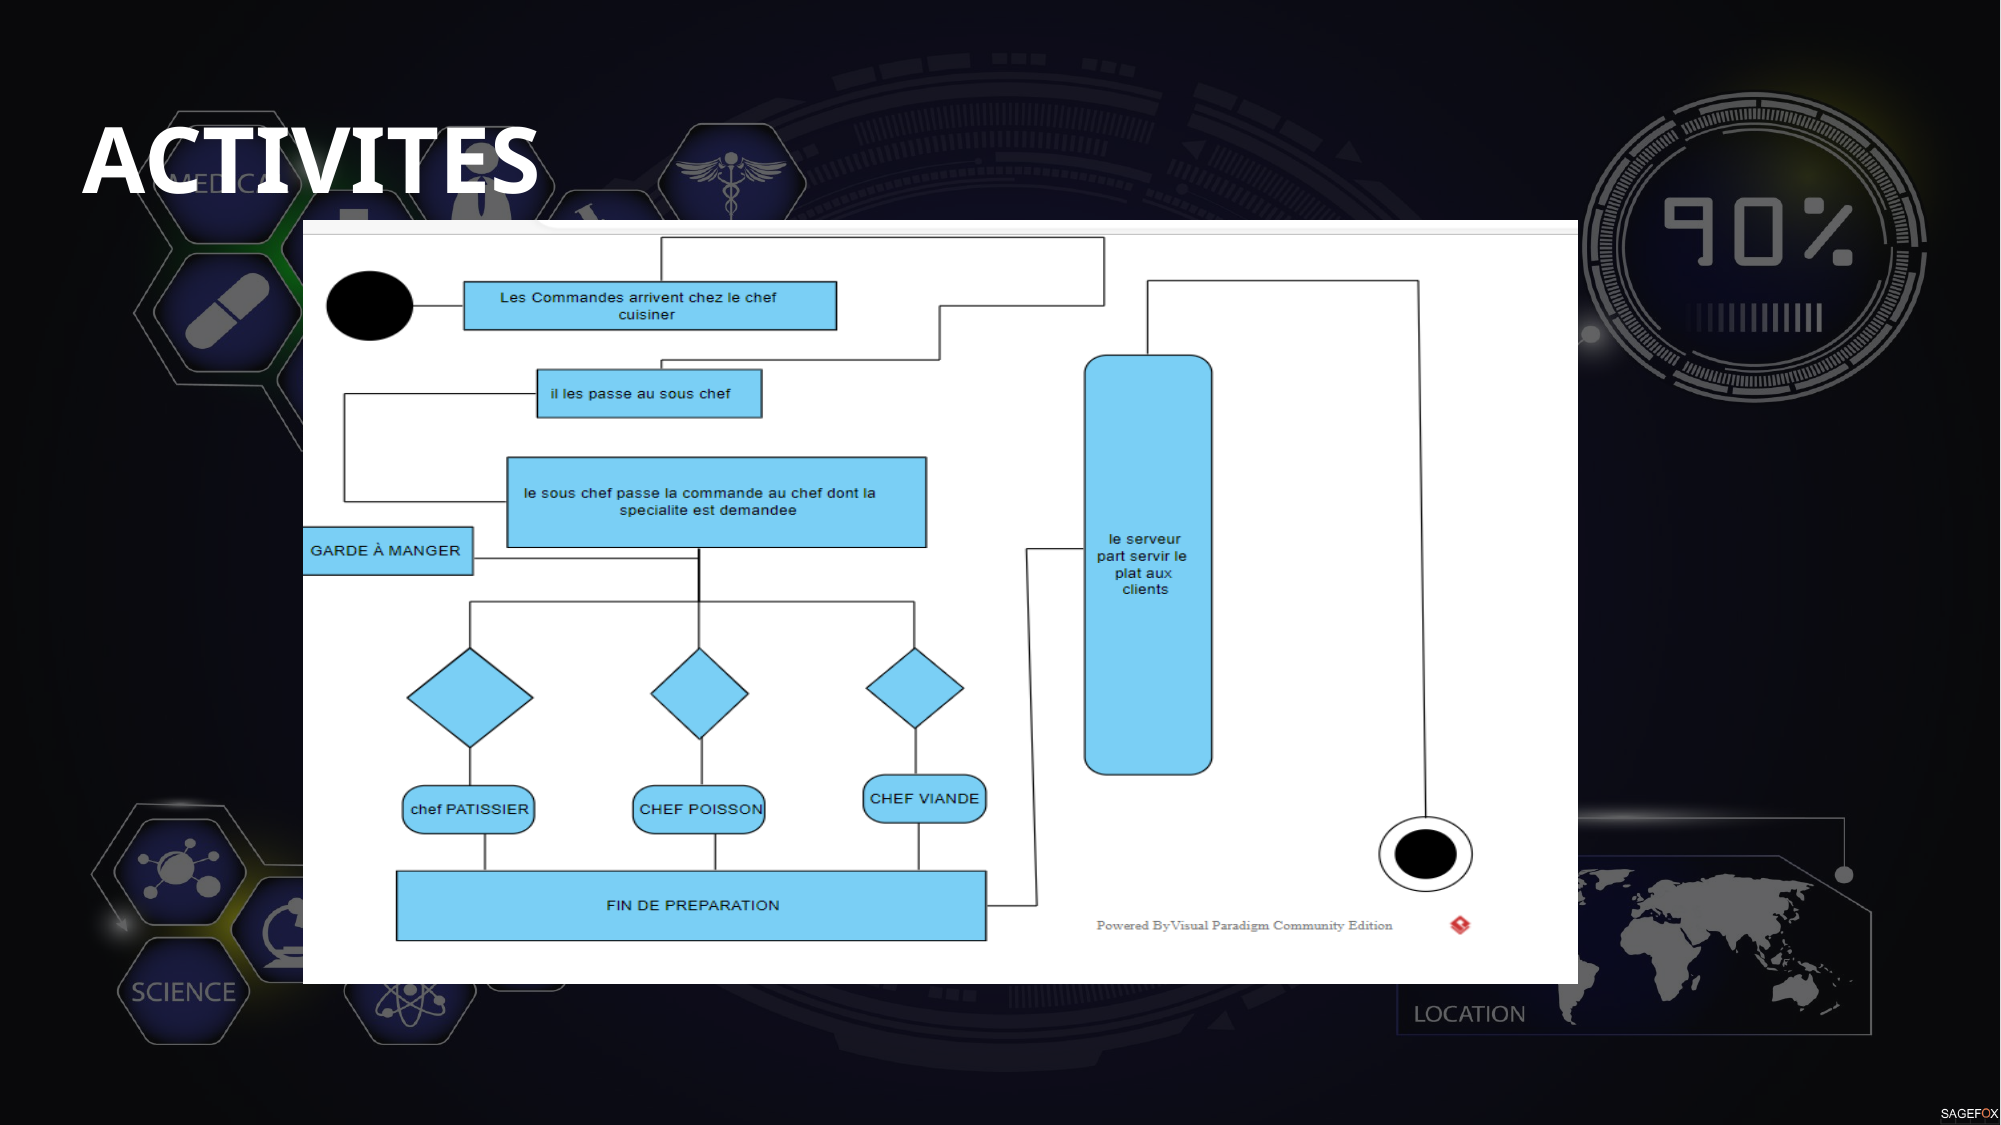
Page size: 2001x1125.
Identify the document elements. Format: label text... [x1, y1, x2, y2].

text_box ACTIVITES [67, 94, 1043, 220]
picture [303, 220, 1578, 984]
picture [1940, 0, 2001, 1125]
